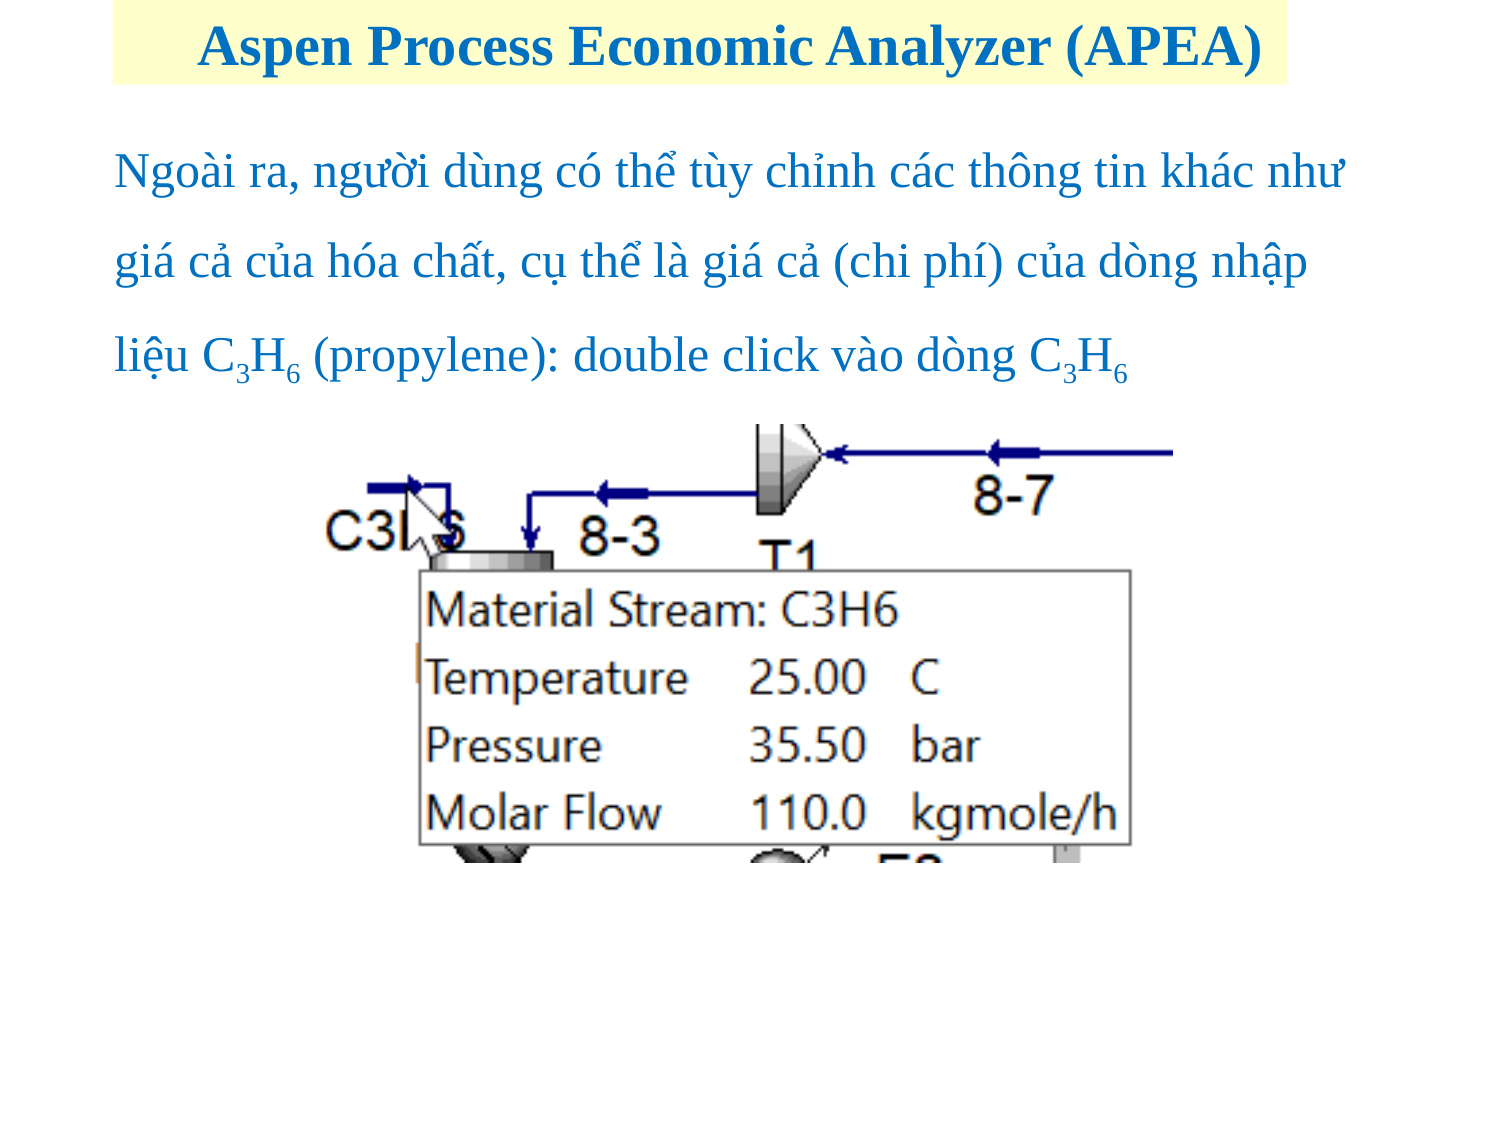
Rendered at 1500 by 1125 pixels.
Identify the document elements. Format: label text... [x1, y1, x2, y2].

text_box Ngoài ra, người dùng có thể tùy chỉnh các thông tin khác như giá cả của hóa chất, cụ thể là giá cả (chi phí) của dòng nhập liệu C3H6 (propylene): double click vào dòng C3H6 [99, 99, 1400, 398]
text_box Aspen Process Economic Analyzer (APEA) [112, 0, 1288, 85]
picture [224, 424, 1174, 863]
